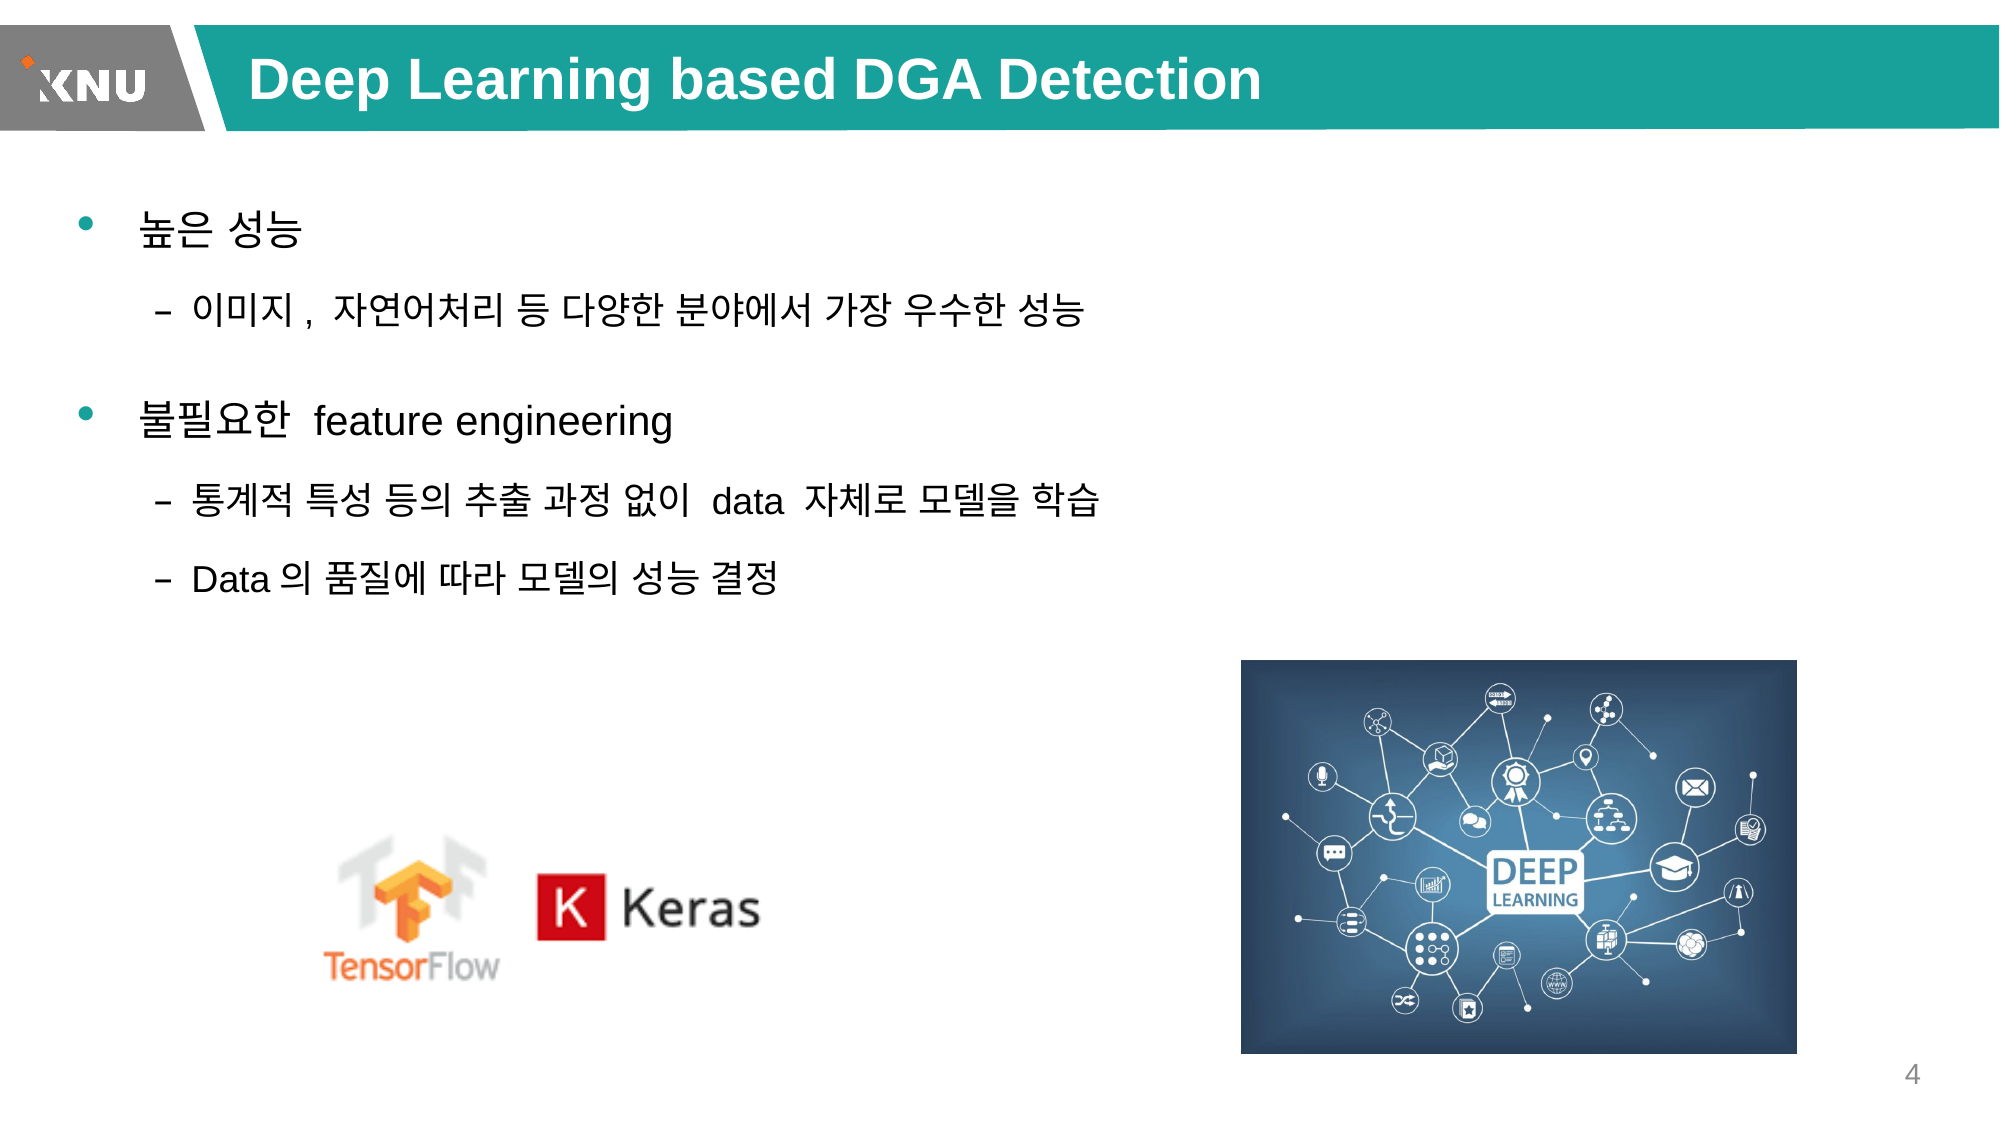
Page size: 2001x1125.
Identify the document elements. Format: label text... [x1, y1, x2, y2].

picture [20, 54, 145, 102]
picture [1241, 660, 1797, 1054]
title Deep Learning based DGA Detection [234, 41, 1959, 121]
list 높은 성능 이미지, 자연어처리 등 다양한 분야에서 가장 우수한 성능 불필요한 feature engineering 통계적 특성 등의 추출 과정 없이 data 자체로 모델을 학습 Data의 품질에 따라 모델의 성능 결정 [63, 171, 1937, 1014]
picture [152, 749, 926, 1073]
slide_number 4 [1486, 1042, 1937, 1103]
